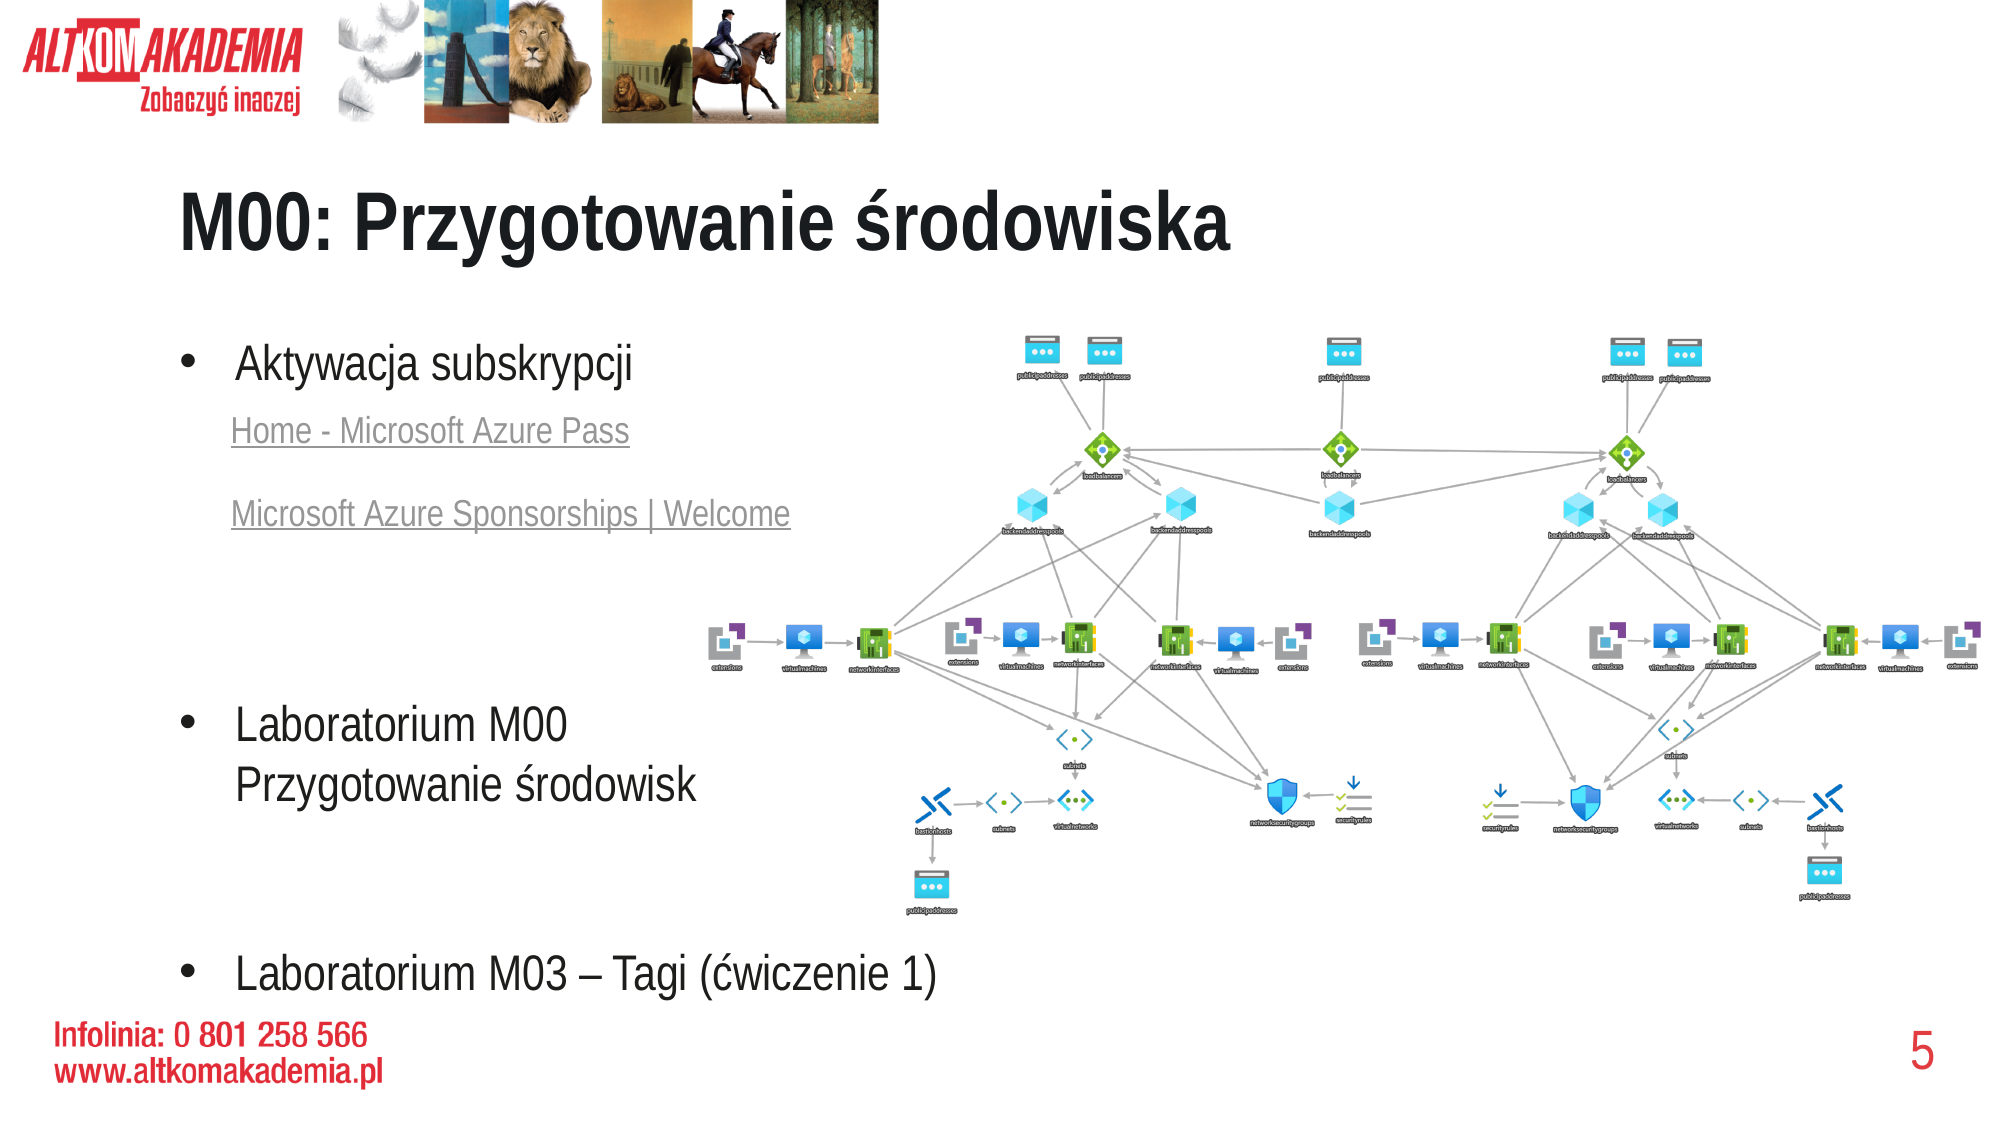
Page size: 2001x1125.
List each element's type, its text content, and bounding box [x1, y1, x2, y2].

text_box Laboratorium M00 Przygotowanie środowisk [164, 684, 660, 832]
title M00: Przygotowanie środowiska [164, 166, 1559, 269]
text_box Home - Microsoft Azure Pass [215, 398, 660, 459]
text_box Microsoft Azure Sponsorships | Welcome [216, 481, 660, 541]
picture [665, 322, 2000, 969]
slide_number 5 [1501, 1020, 1952, 1081]
text_box Laboratorium M03 – Tagi (ćwiczenie 1) [164, 933, 965, 1019]
picture [6, 0, 905, 145]
list Aktywacja subskrypcji [164, 323, 663, 409]
picture [46, 1010, 386, 1092]
